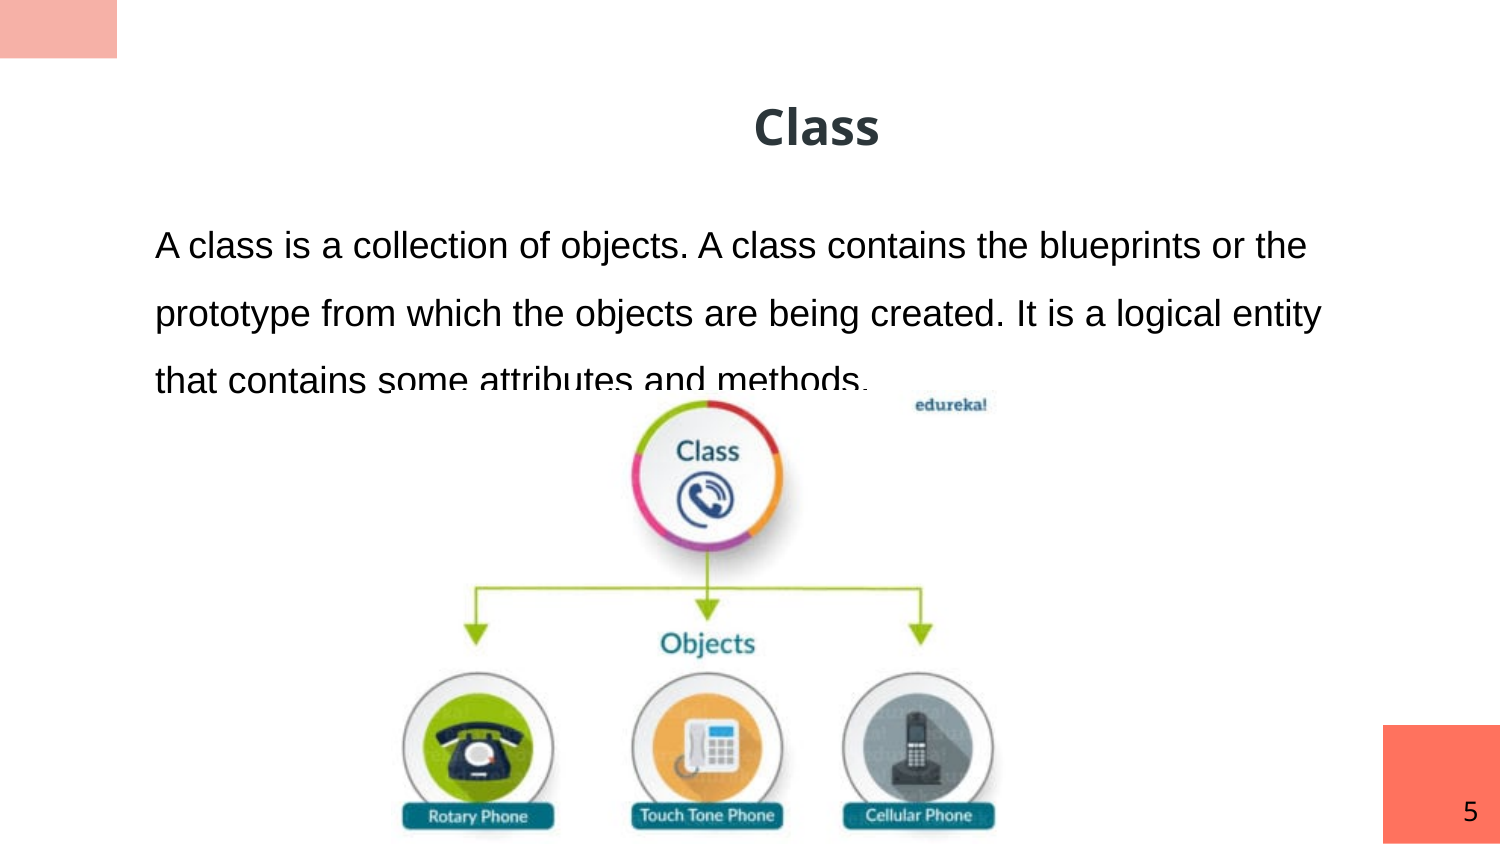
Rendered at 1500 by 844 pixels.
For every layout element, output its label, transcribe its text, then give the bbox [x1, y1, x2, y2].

text_box A class is a collection of objects. A class contains the blueprints or the prototype from which the objects are being created. It is a logical entity that contains some attributes and methods. [140, 191, 1404, 544]
title Class [140, 60, 1494, 192]
picture [391, 390, 1006, 844]
slide_number 5 [1403, 779, 1494, 844]
